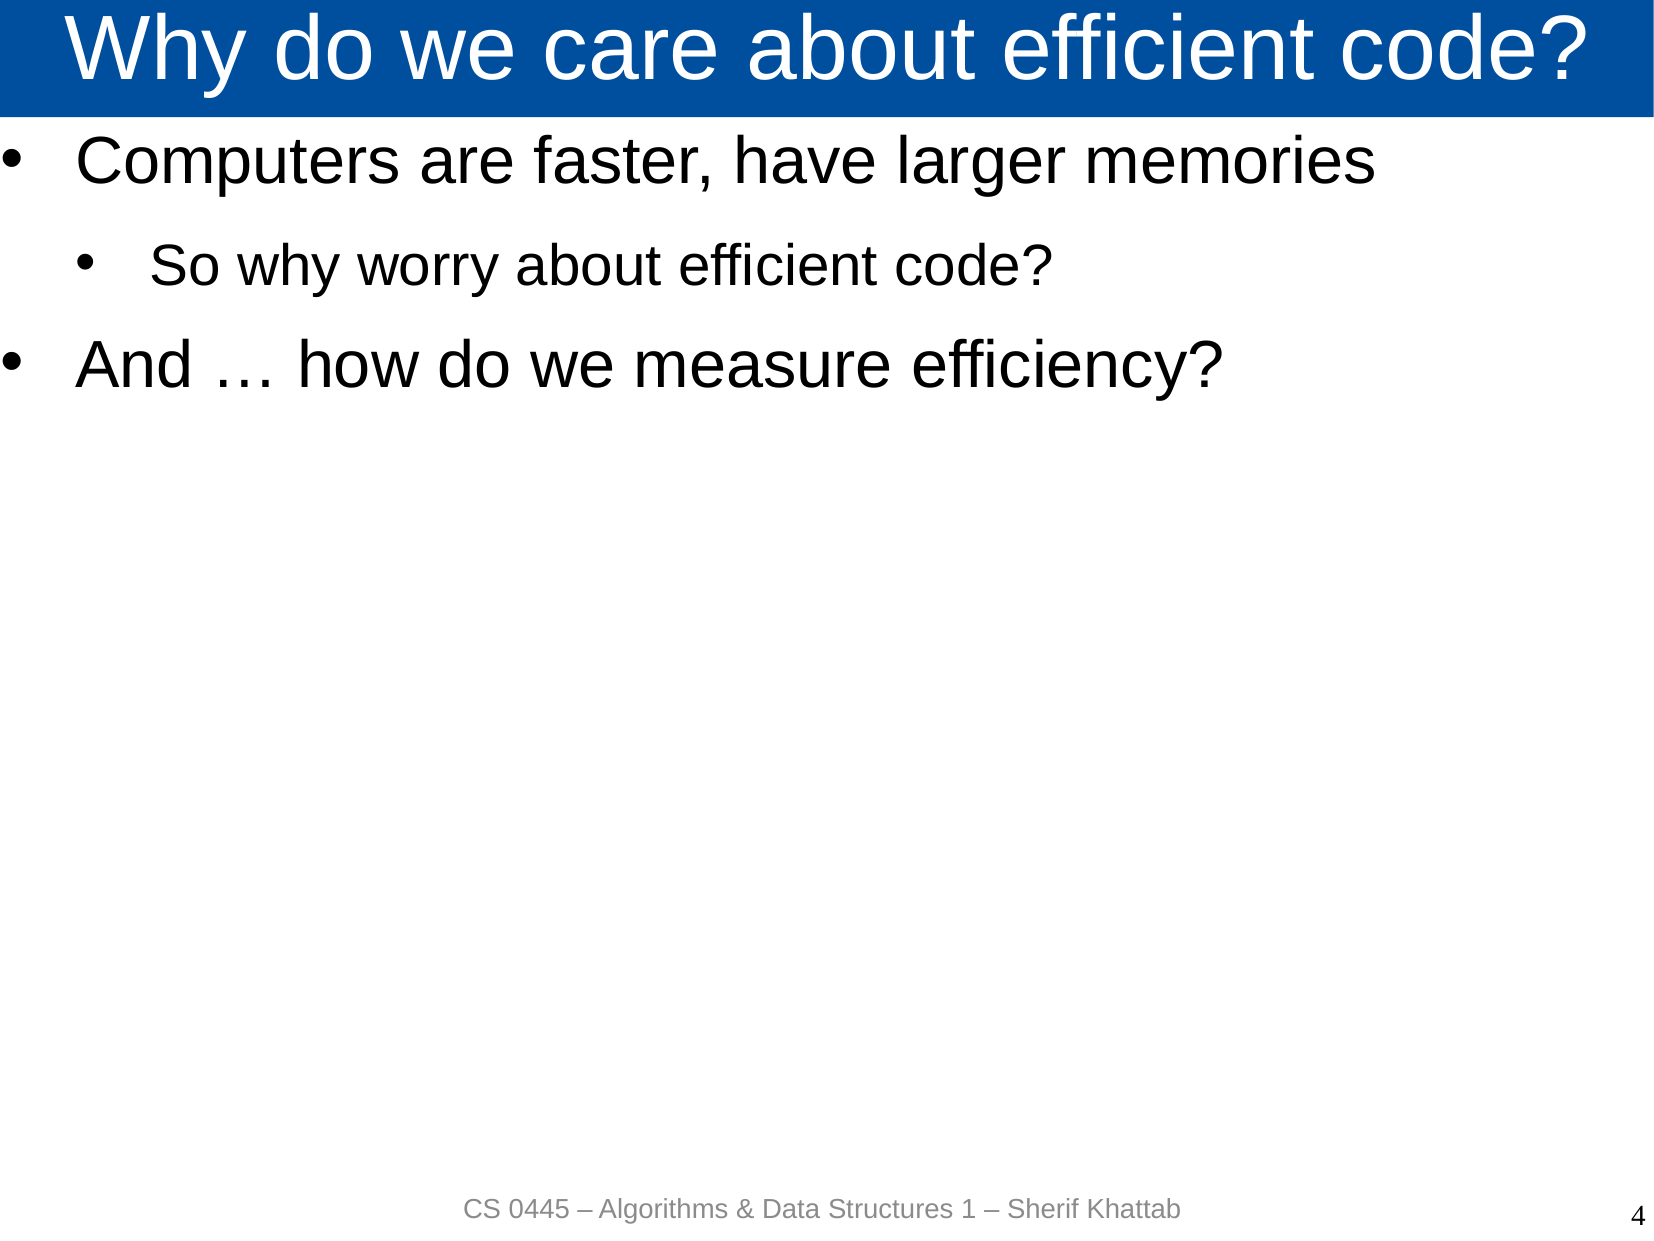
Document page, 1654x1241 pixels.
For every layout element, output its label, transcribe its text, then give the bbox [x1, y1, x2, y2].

title Why do we care about efficient code? [0, 0, 1654, 117]
footer CS 0445 – Algorithms & Data Structures 1 – Sherif Khattab [407, 1190, 1238, 1241]
list Computers are faster, have larger memories So why worry about efficient code? And … how do we measure efficiency? [0, 117, 1654, 1195]
slide_number 4 [1265, 1198, 1647, 1241]
